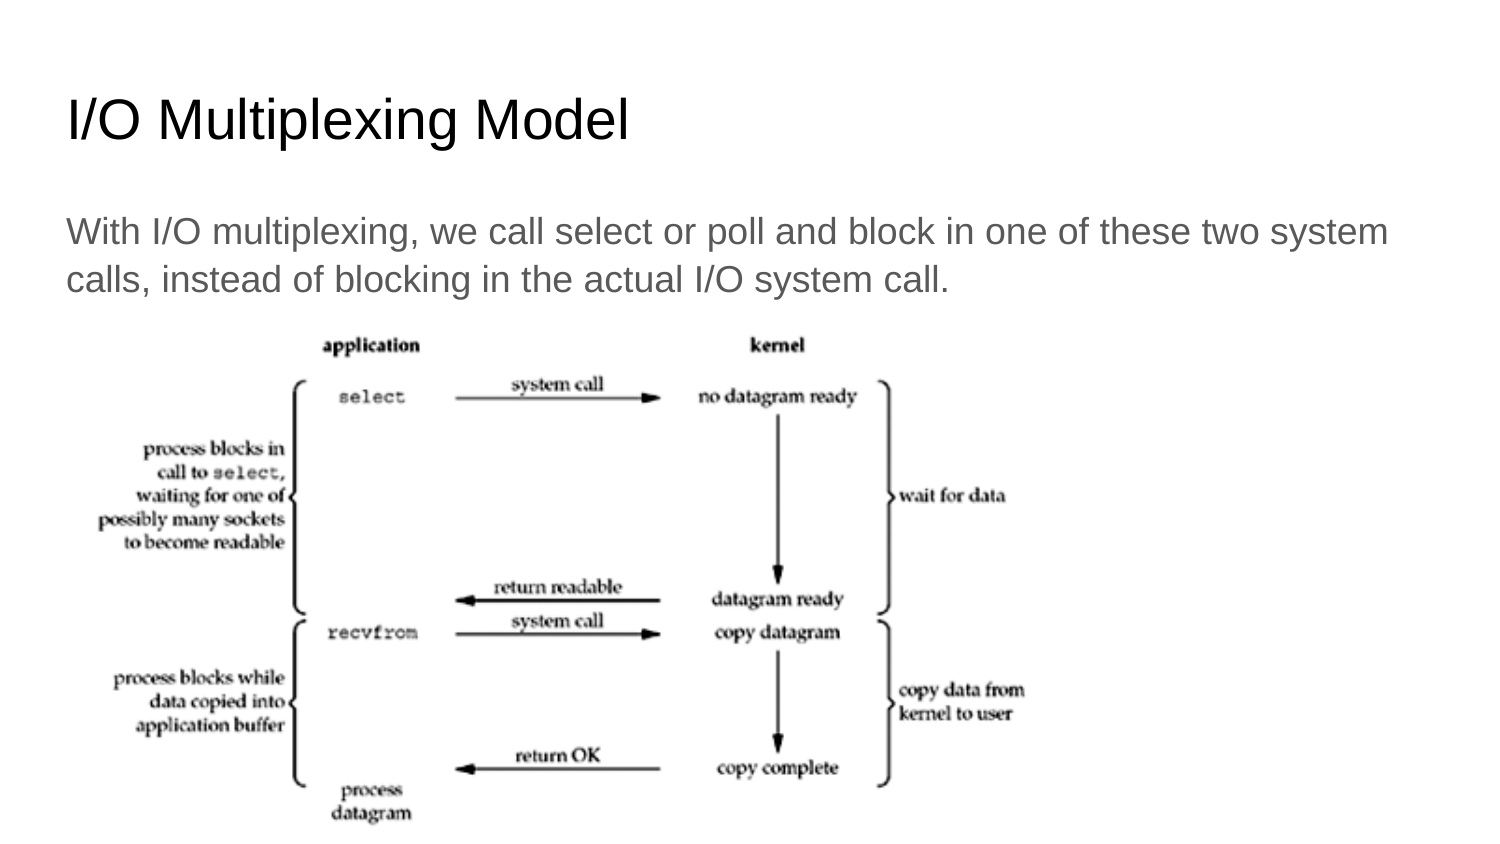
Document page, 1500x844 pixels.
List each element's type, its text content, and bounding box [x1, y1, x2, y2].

picture [80, 319, 1051, 844]
list With I/O multiplexing, we call select or poll and block in one of these two system calls, instead of blocking in the actual I/O system call. [51, 189, 1449, 750]
title I/O Multiplexing Model [51, 72, 1449, 167]
